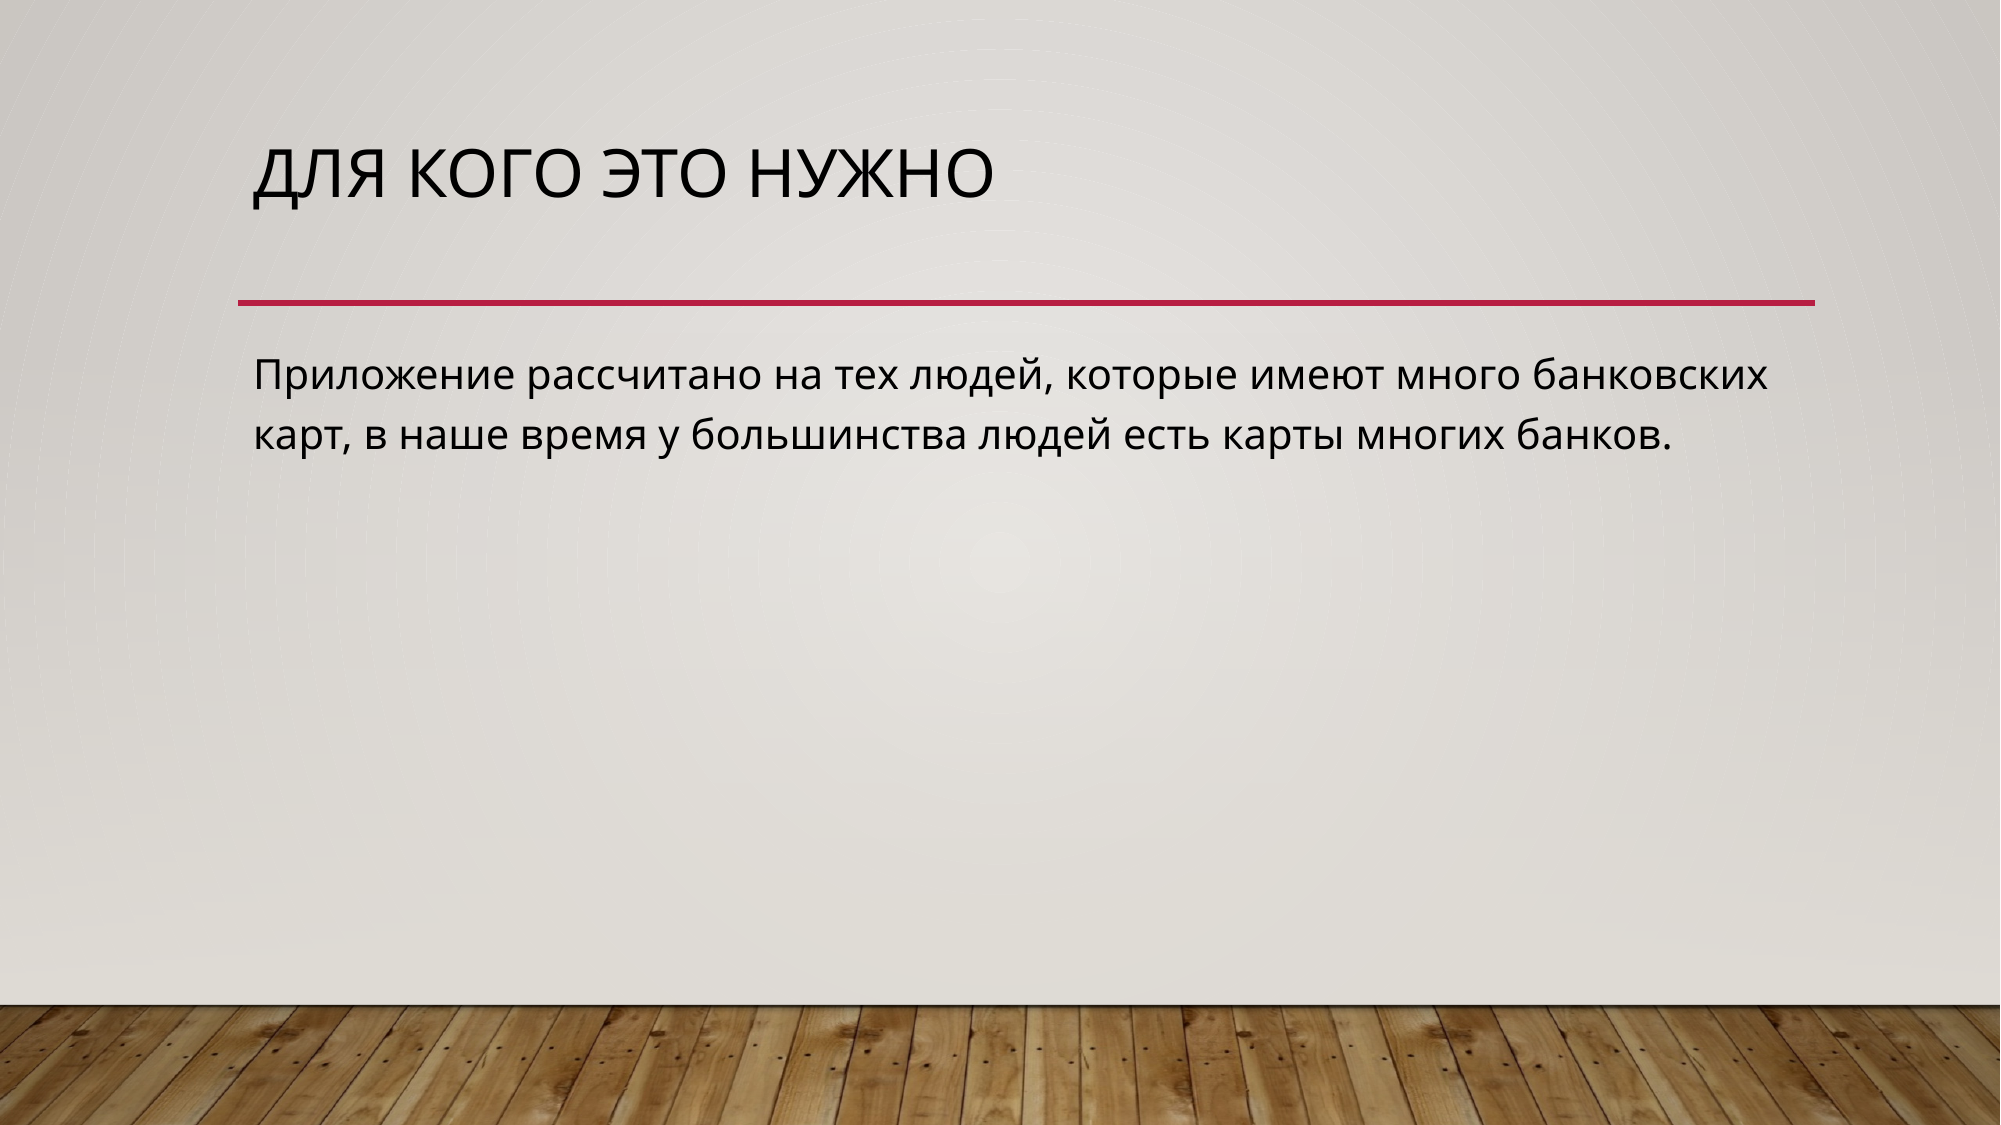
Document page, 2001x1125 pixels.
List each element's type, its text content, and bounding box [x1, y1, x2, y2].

title Для кого это нужно [238, 131, 1814, 305]
list Приложение рассчитано на тех людей, которые имеют много банковских карт, в наше время у большинства людей есть карты многих банков. [238, 330, 1814, 897]
picture [0, 1005, 2000, 1125]
